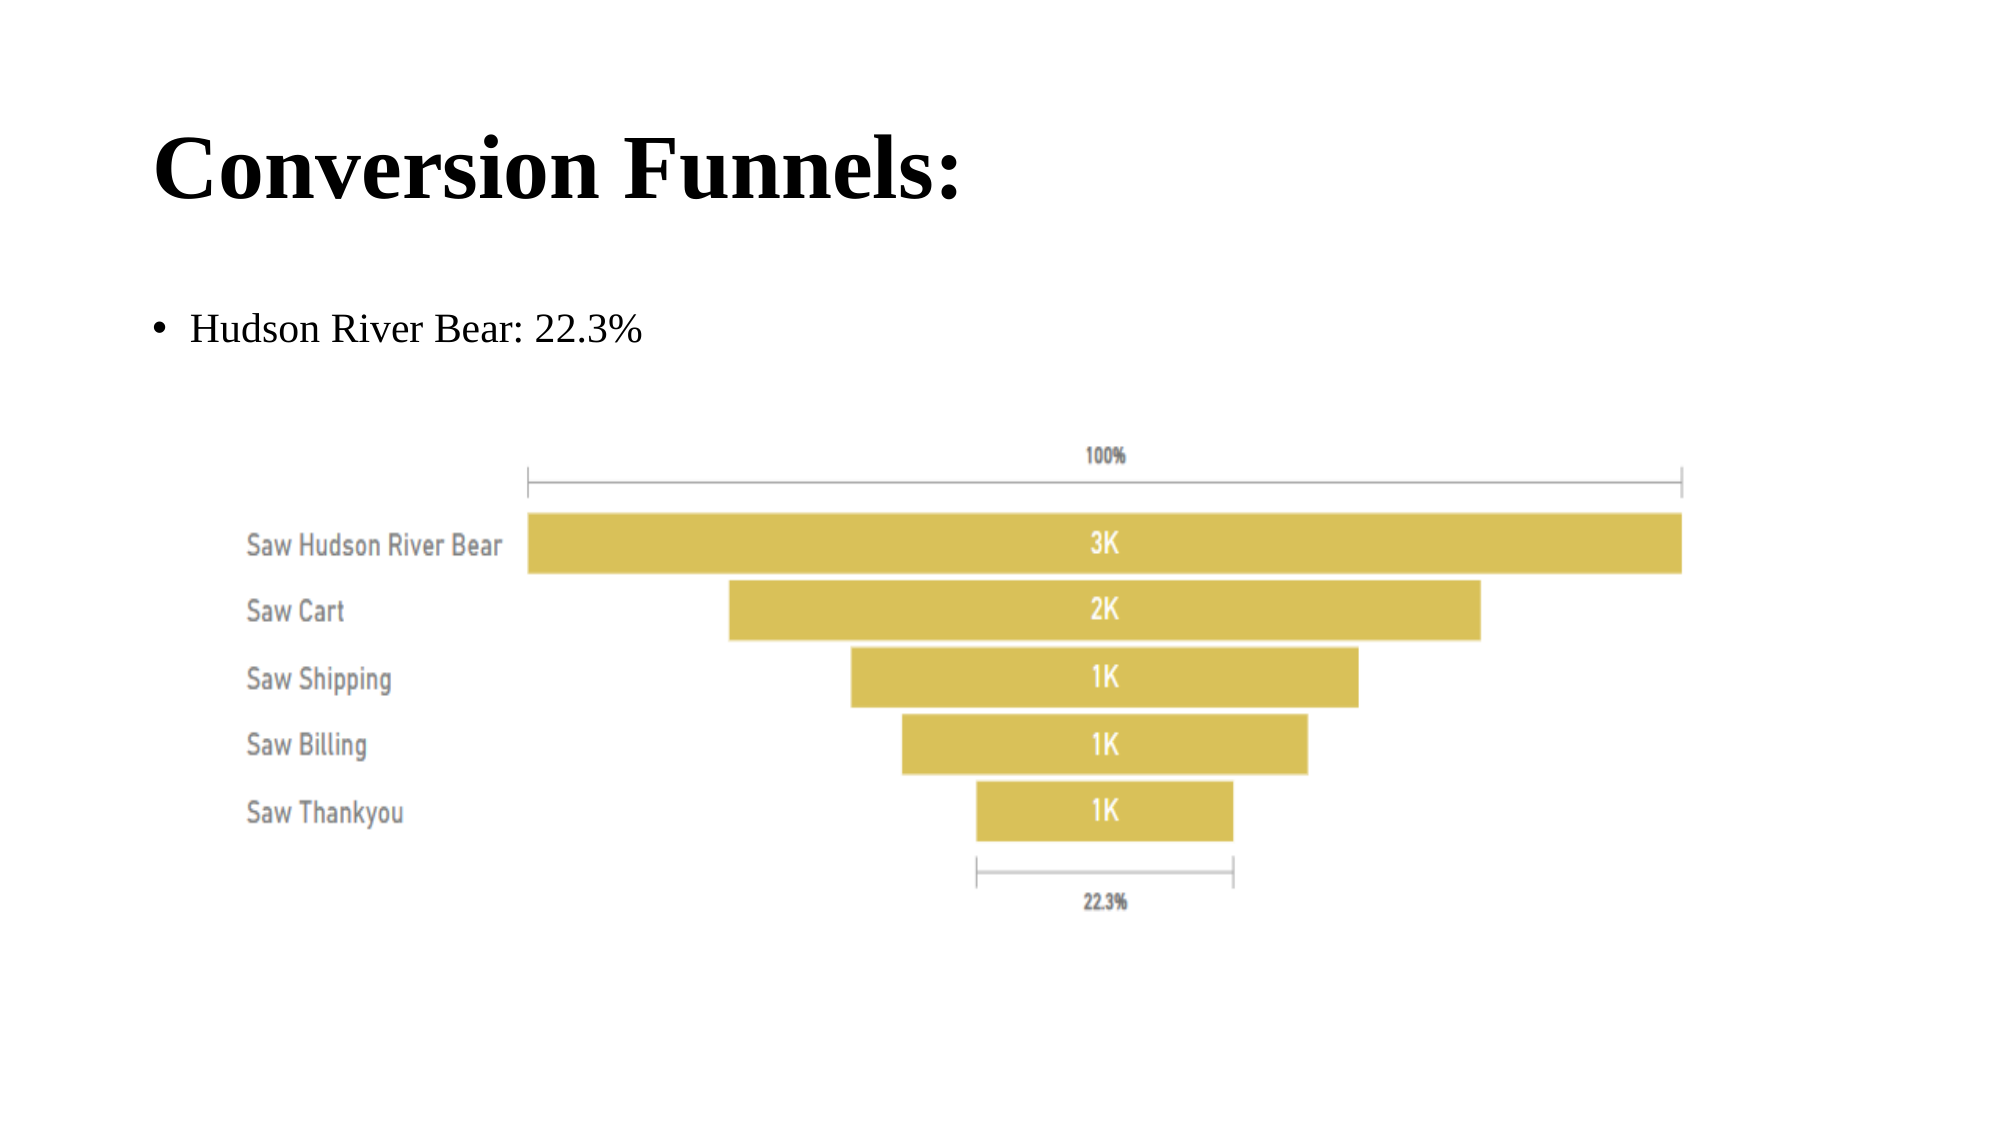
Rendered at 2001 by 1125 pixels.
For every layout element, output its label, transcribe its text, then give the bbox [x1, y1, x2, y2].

picture [242, 443, 1690, 920]
list Hudson River Bear: 22.3% [137, 299, 1863, 1014]
title Conversion Funnels: [137, 59, 1863, 278]
